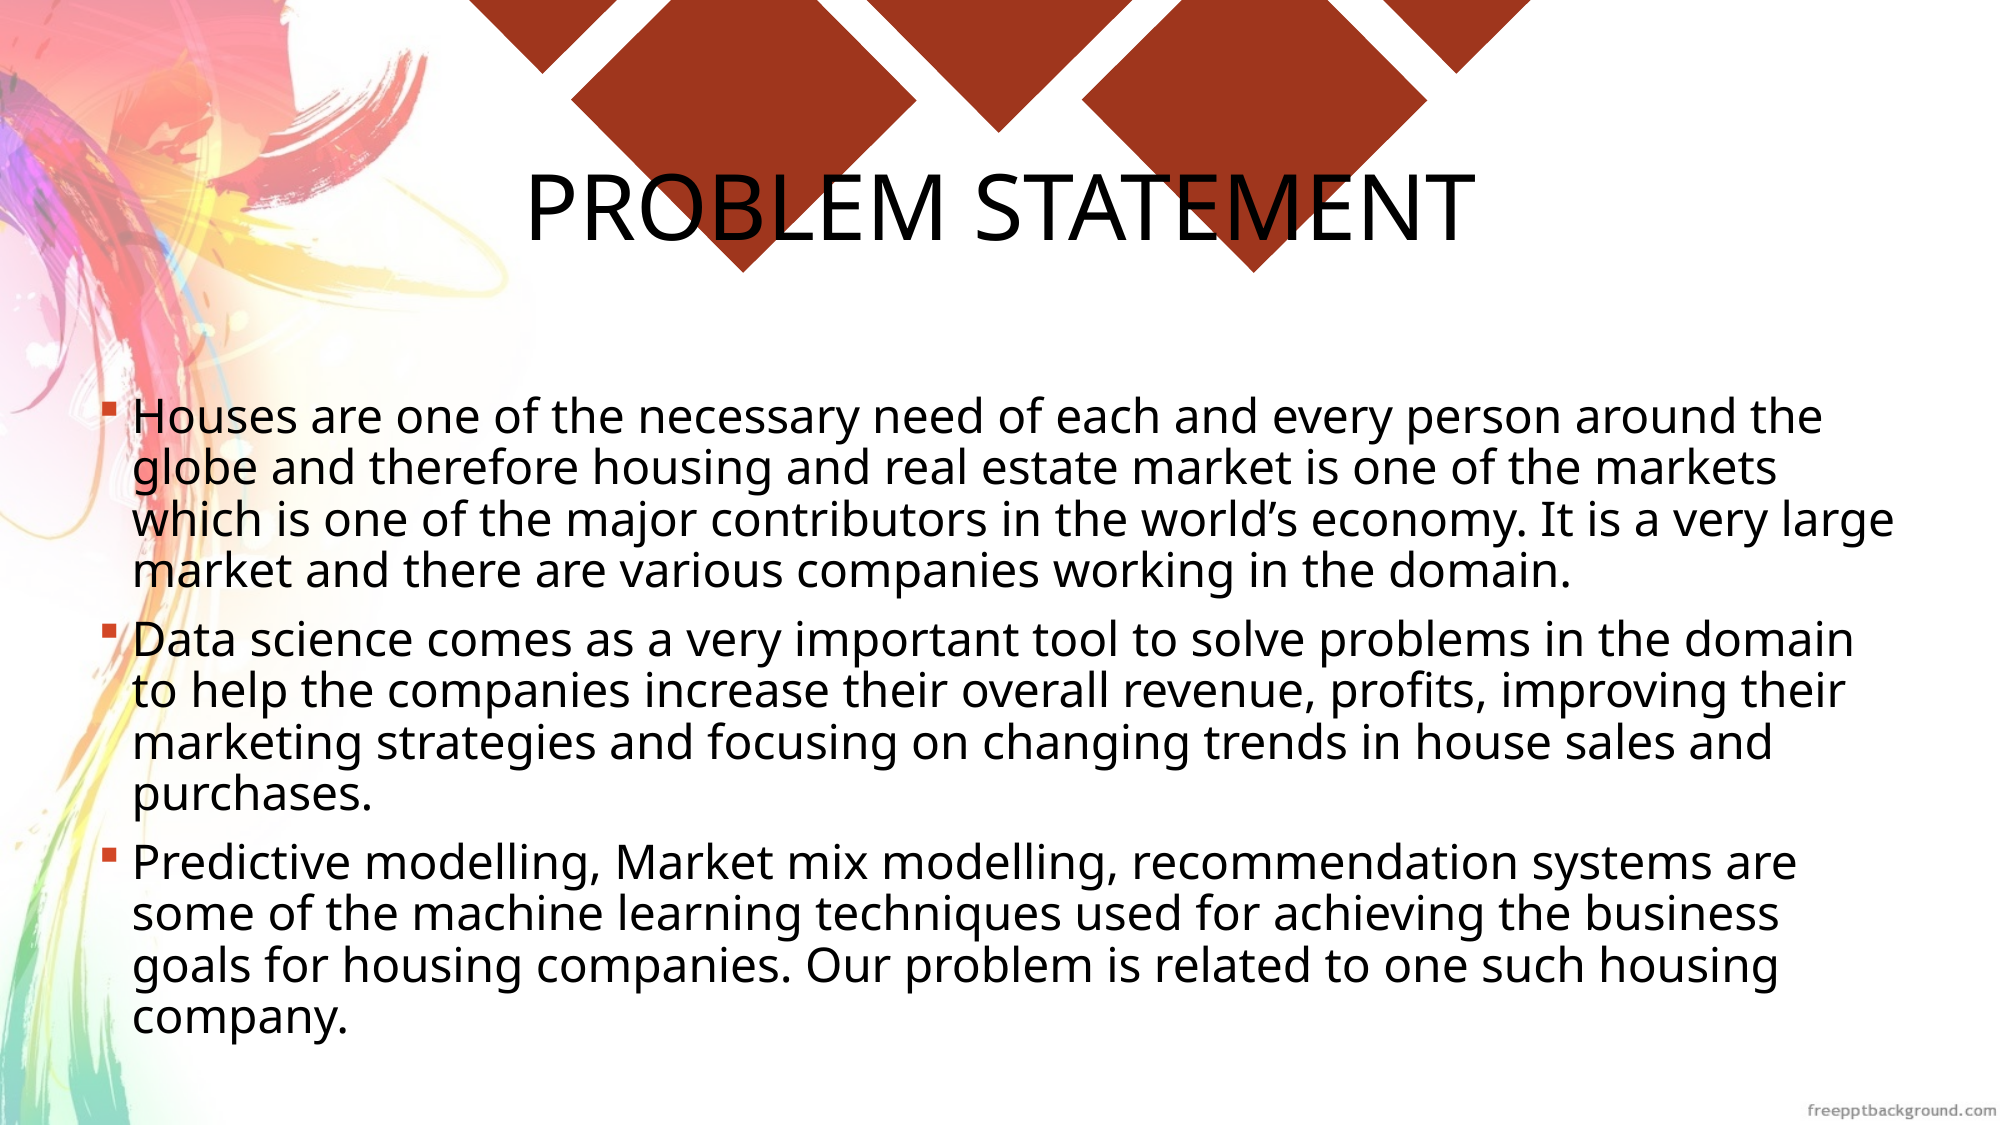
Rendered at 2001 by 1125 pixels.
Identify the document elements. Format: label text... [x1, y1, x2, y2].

title PROBLEM STATEMENT [83, 37, 1919, 268]
list Houses are one of the necessary need of each and every person around the globe and therefore housing and real estate market is one of the markets which is one of the major contributors in the world’s economy. It is a very large market and there are various companies working in the domain. Data science comes as a very important tool to solve problems in the domain to help the companies increase their overall revenue, profits, improving their marketing strategies and focusing on changing trends in house sales and purchases. Predictive modelling, Market mix modelling, recommendation systems are some of the machine learning techniques used for achieving the business goals for housing companies. Our problem is related to one such housing company. [83, 384, 1919, 1063]
